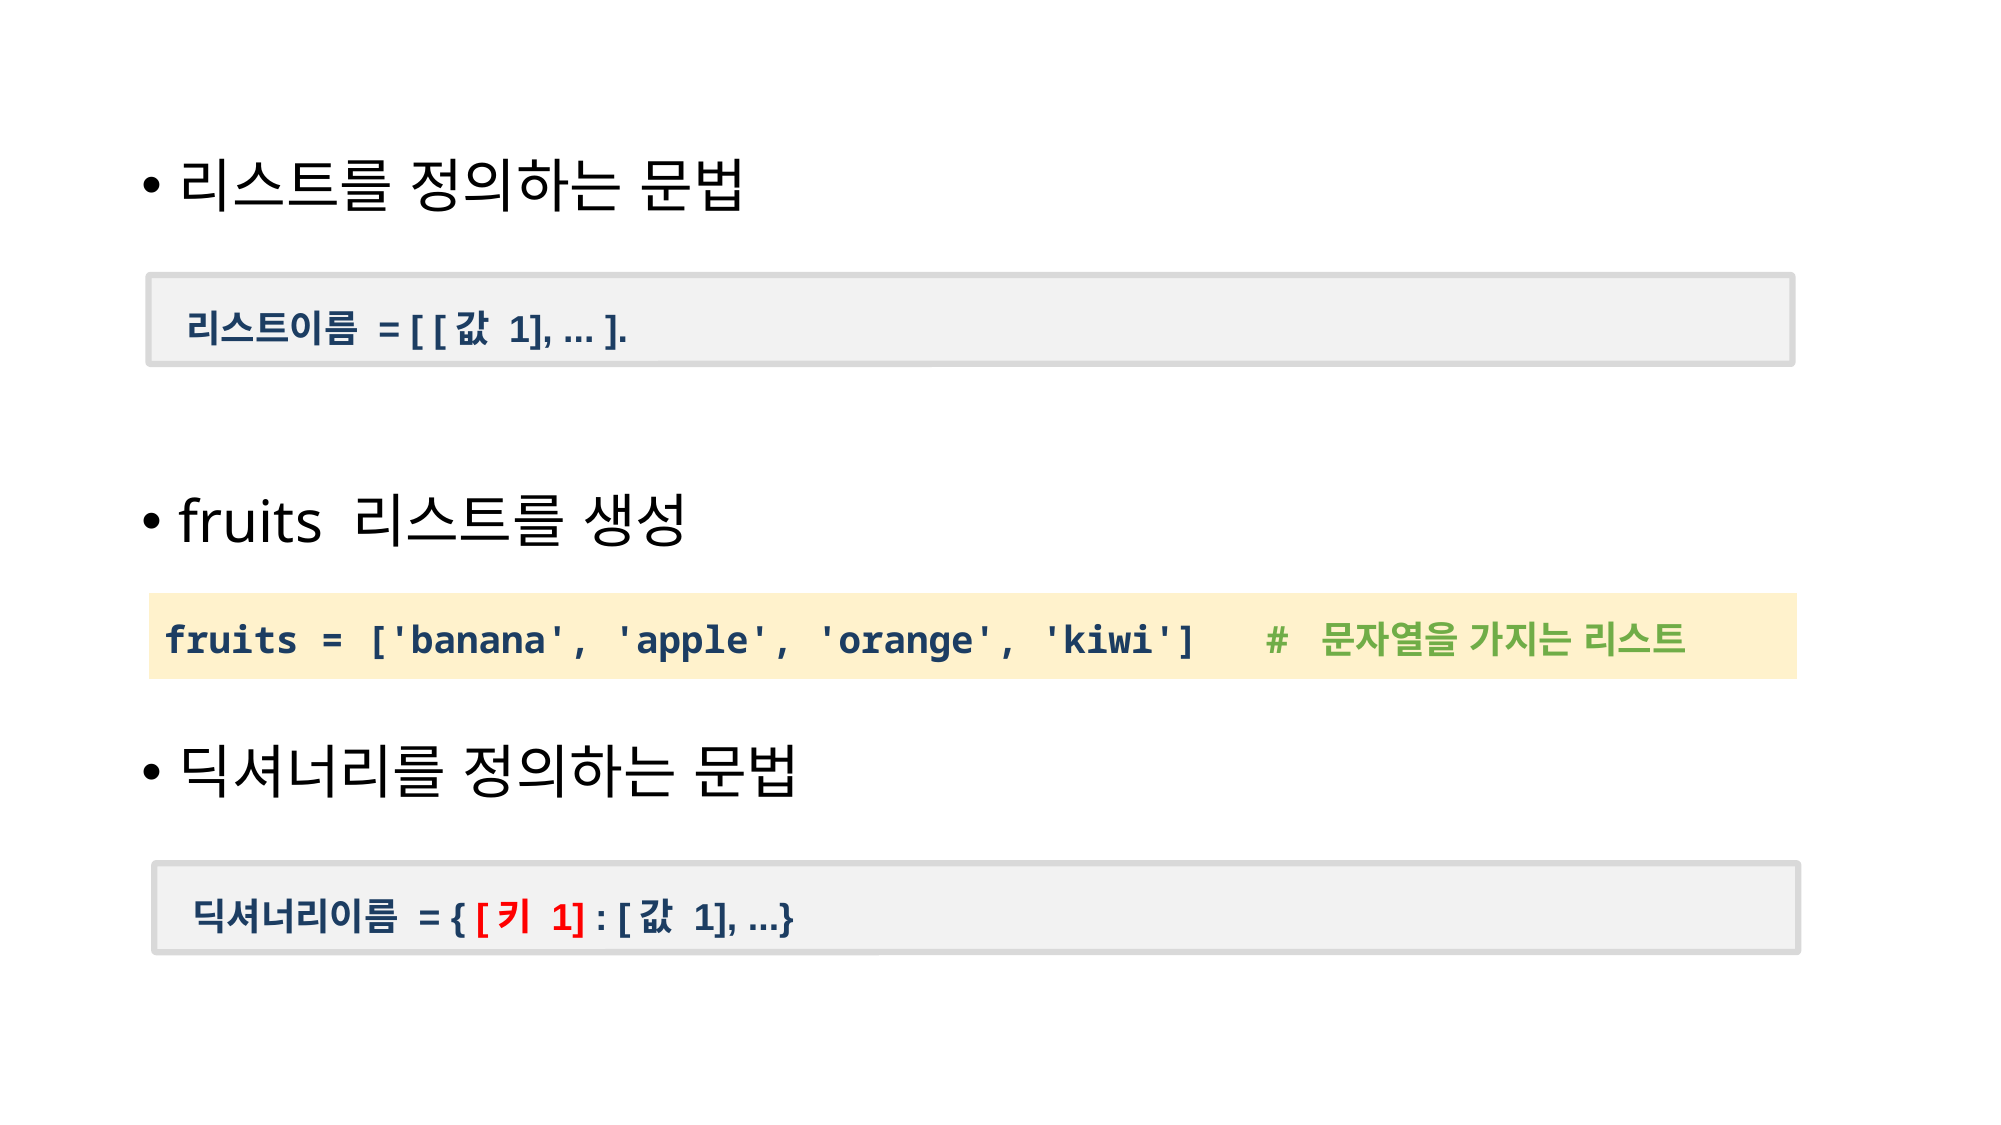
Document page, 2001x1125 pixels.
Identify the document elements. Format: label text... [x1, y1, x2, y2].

text_box [147, 273, 1794, 365]
text_box 리스트이름 = [ [값 1], ... ]. [171, 275, 1668, 358]
list 리스트를 정의하는 문법 fruits 리스트를 생성 딕셔너리를 정의하는 문법 [126, 149, 1852, 864]
text_box 딕셔너리이름 = { [키 1] : [값 1], ...} [177, 863, 1674, 946]
table_header fruits = ['banana', 'apple', 'orange', 'kiwi'] # 문자열을 가지는 리스트 [149, 593, 1797, 679]
text_box [153, 862, 1800, 954]
